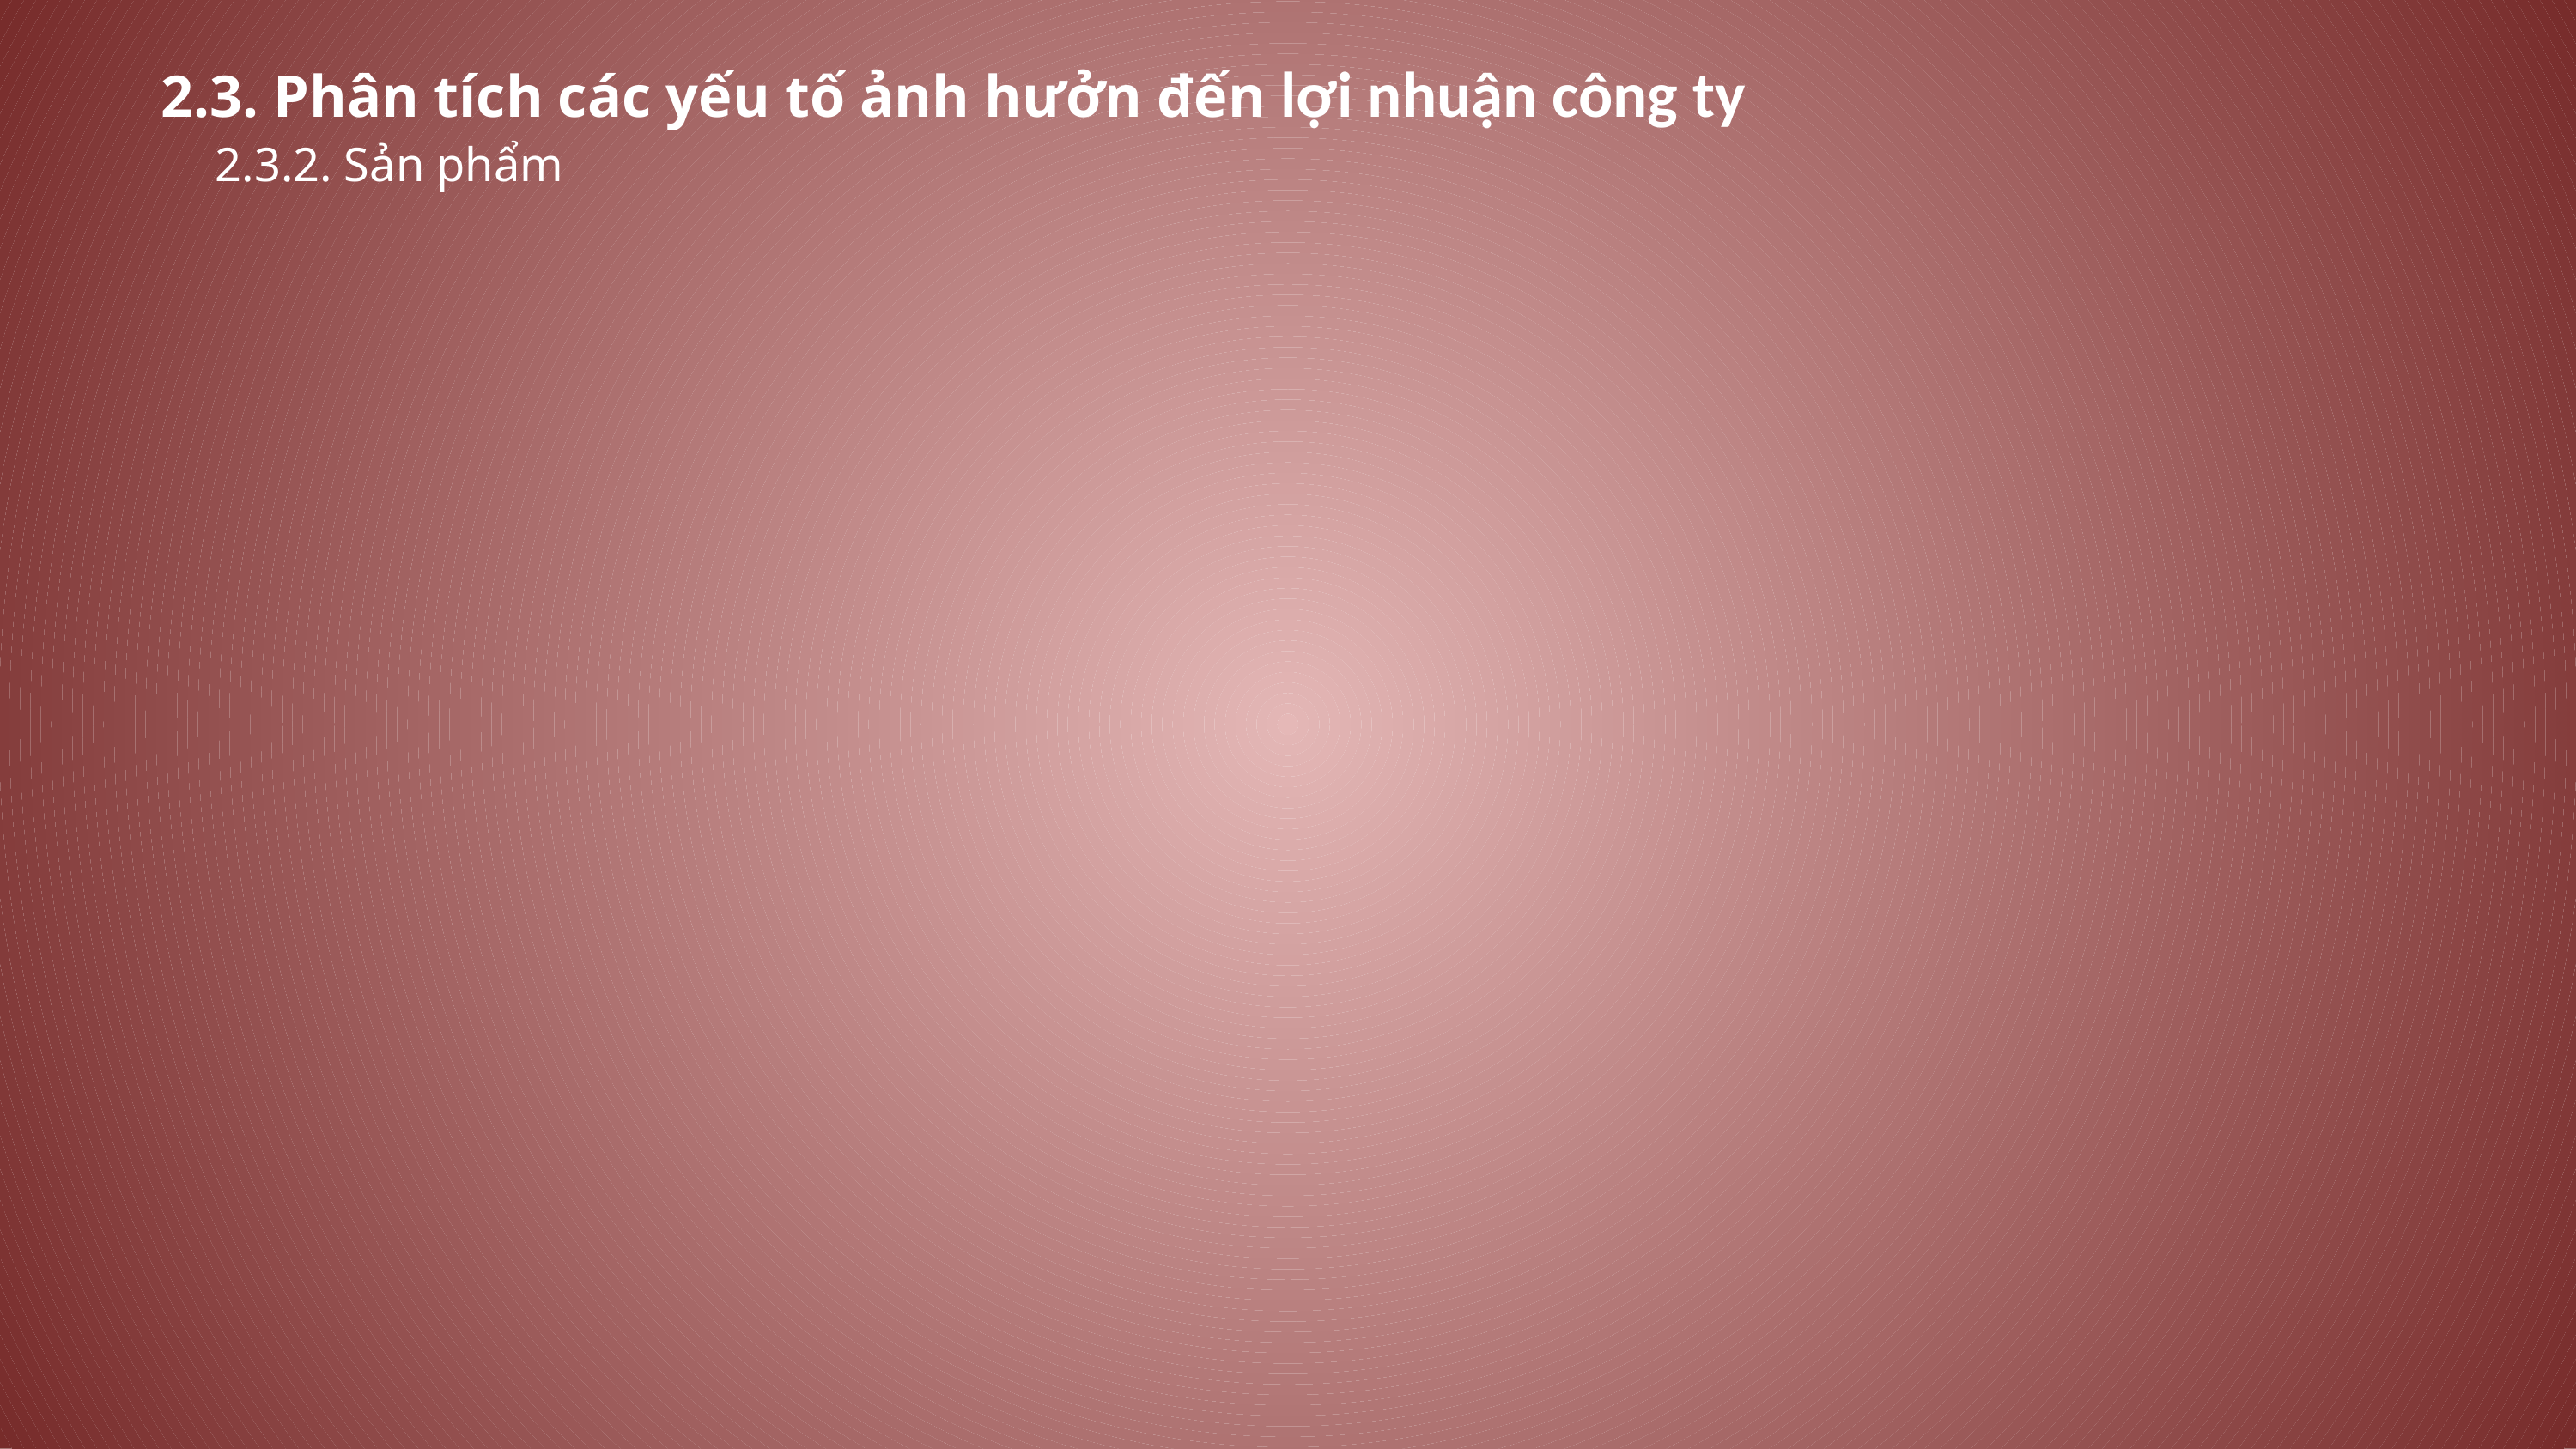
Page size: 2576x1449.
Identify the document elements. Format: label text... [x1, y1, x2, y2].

picture [106, 298, 2509, 1267]
text_box 2.3. Phân tích các yếu tố ảnh hưởn đến lợi nhuận công ty [148, 40, 1818, 136]
text_box 2.3.2. Sản phẩm [215, 142, 780, 191]
